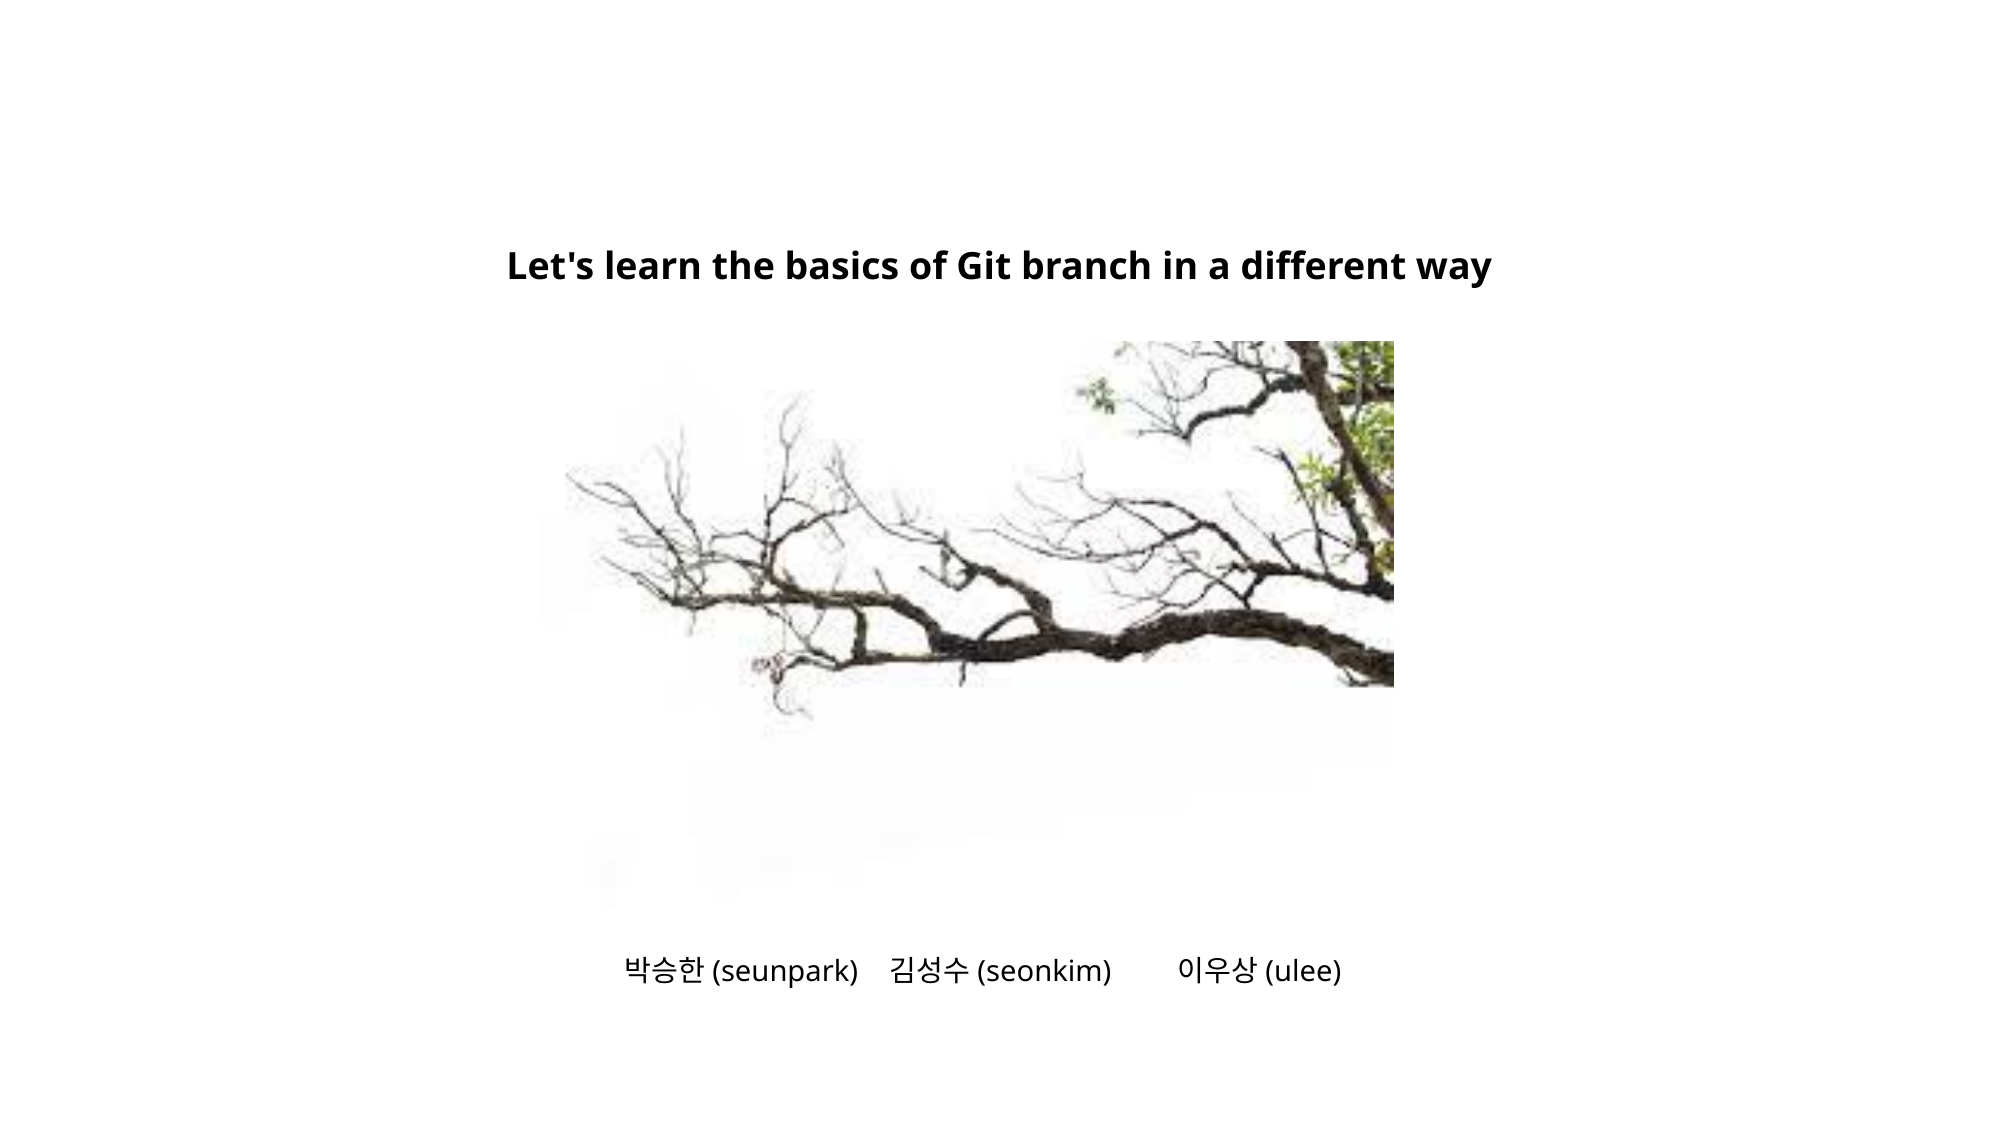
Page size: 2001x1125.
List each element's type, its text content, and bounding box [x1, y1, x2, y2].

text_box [563, 945, 1389, 1044]
picture [533, 295, 1394, 908]
text_box Let's learn the basics of Git branch in a different way [445, 234, 1555, 295]
